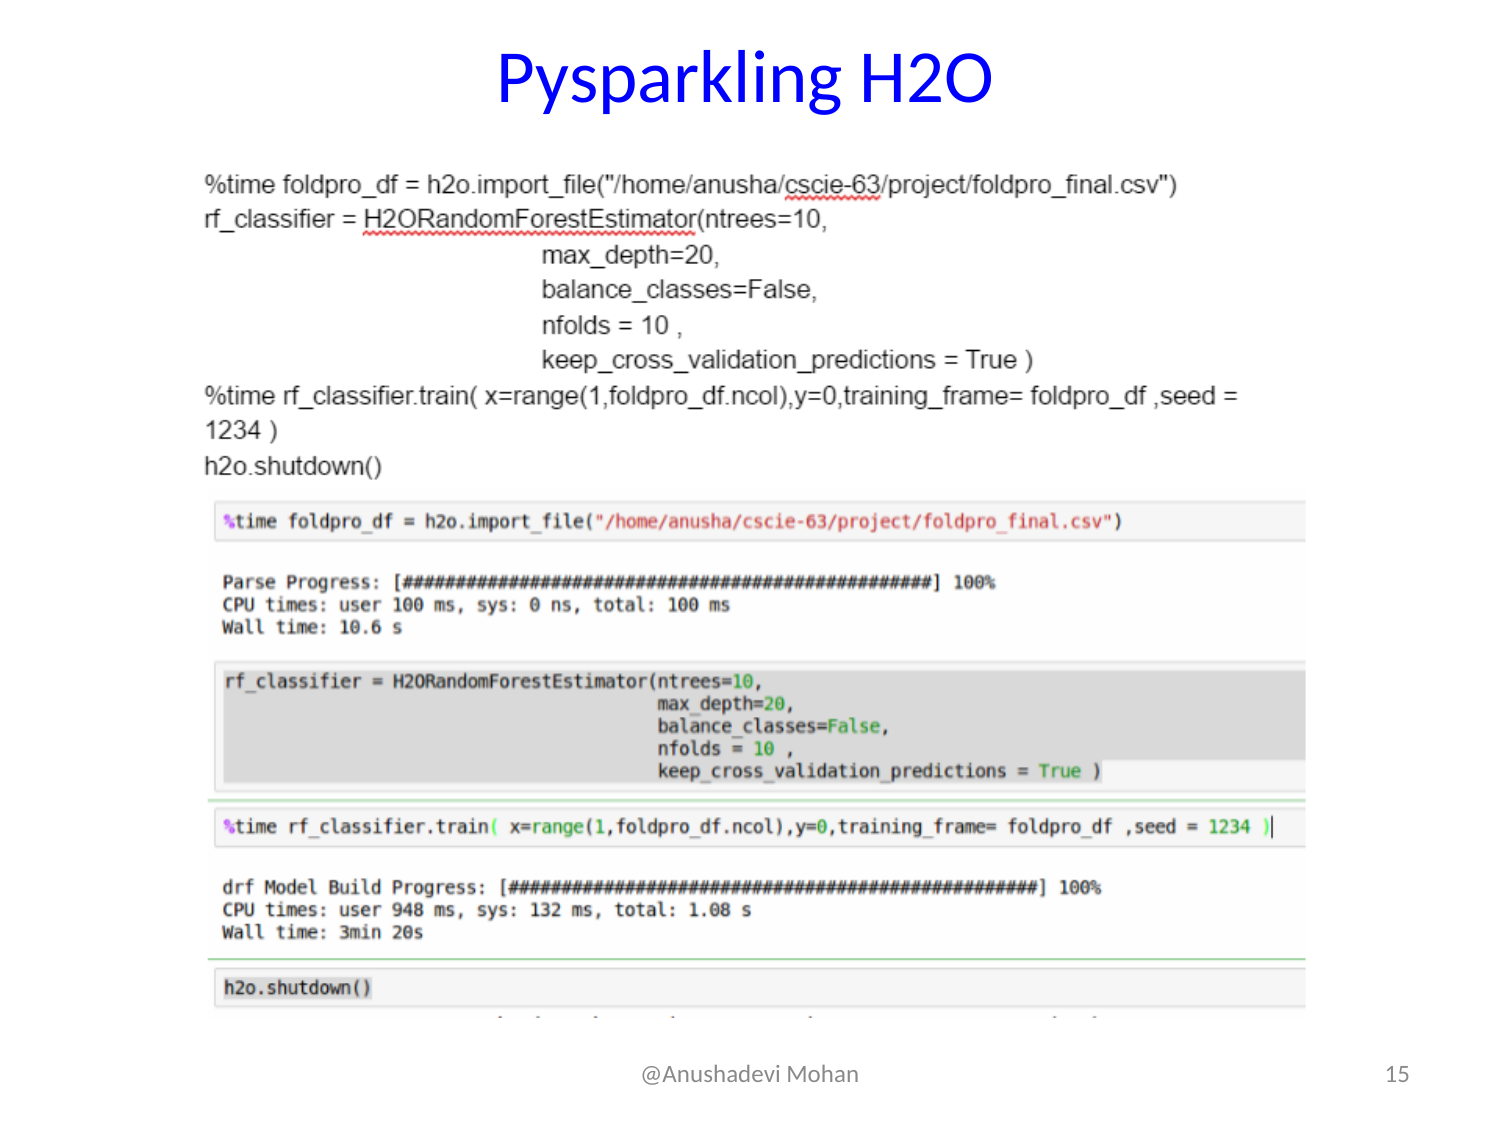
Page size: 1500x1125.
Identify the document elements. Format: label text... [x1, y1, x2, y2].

slide_number 15 [1074, 1042, 1425, 1103]
footer @Anushadevi Mohan [512, 1042, 988, 1103]
picture [180, 156, 1320, 1018]
text_box Pysparkling H2O [70, 13, 1421, 132]
